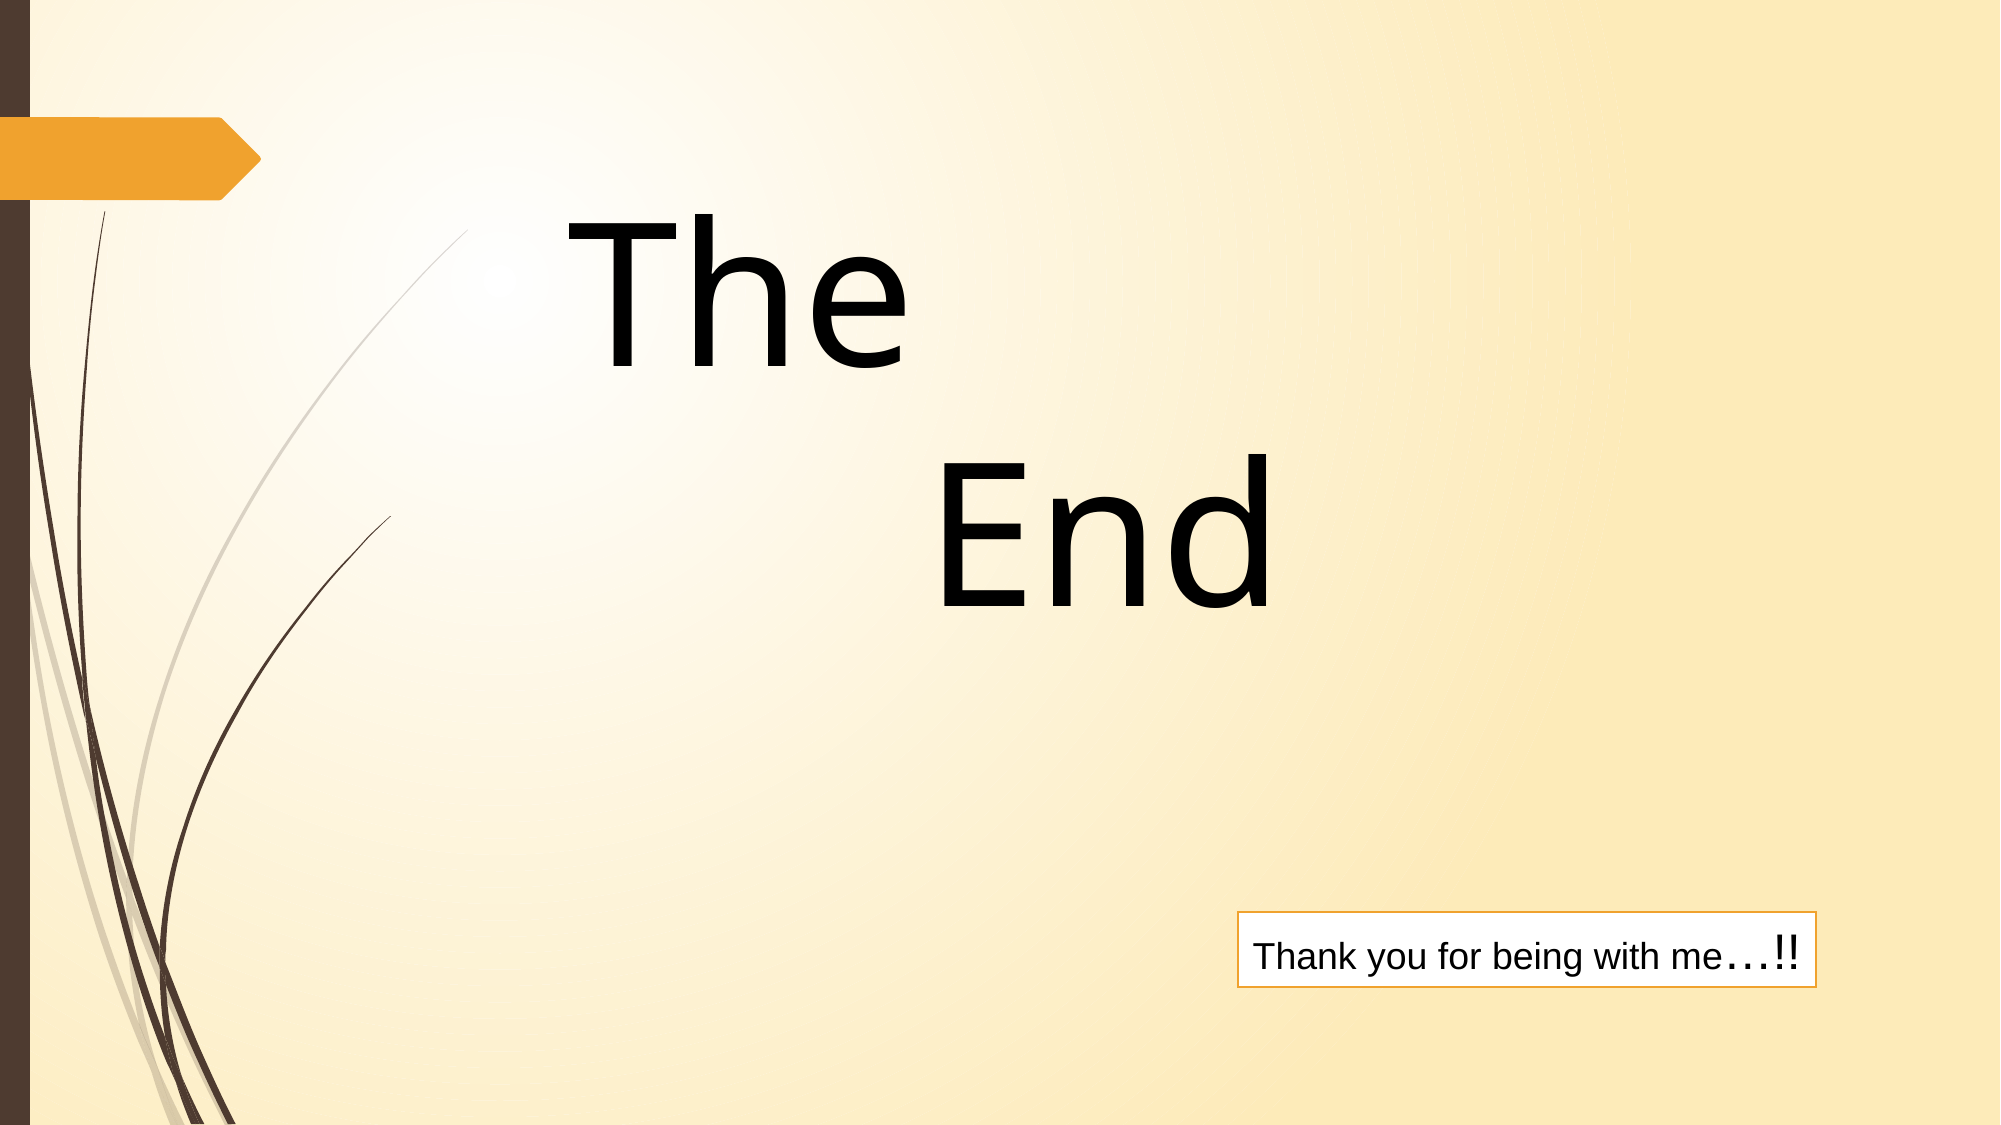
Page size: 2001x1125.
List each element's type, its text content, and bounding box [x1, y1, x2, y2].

text_box Thank you for being with me…!! [1237, 911, 1817, 988]
text_box The End [552, 159, 1302, 655]
